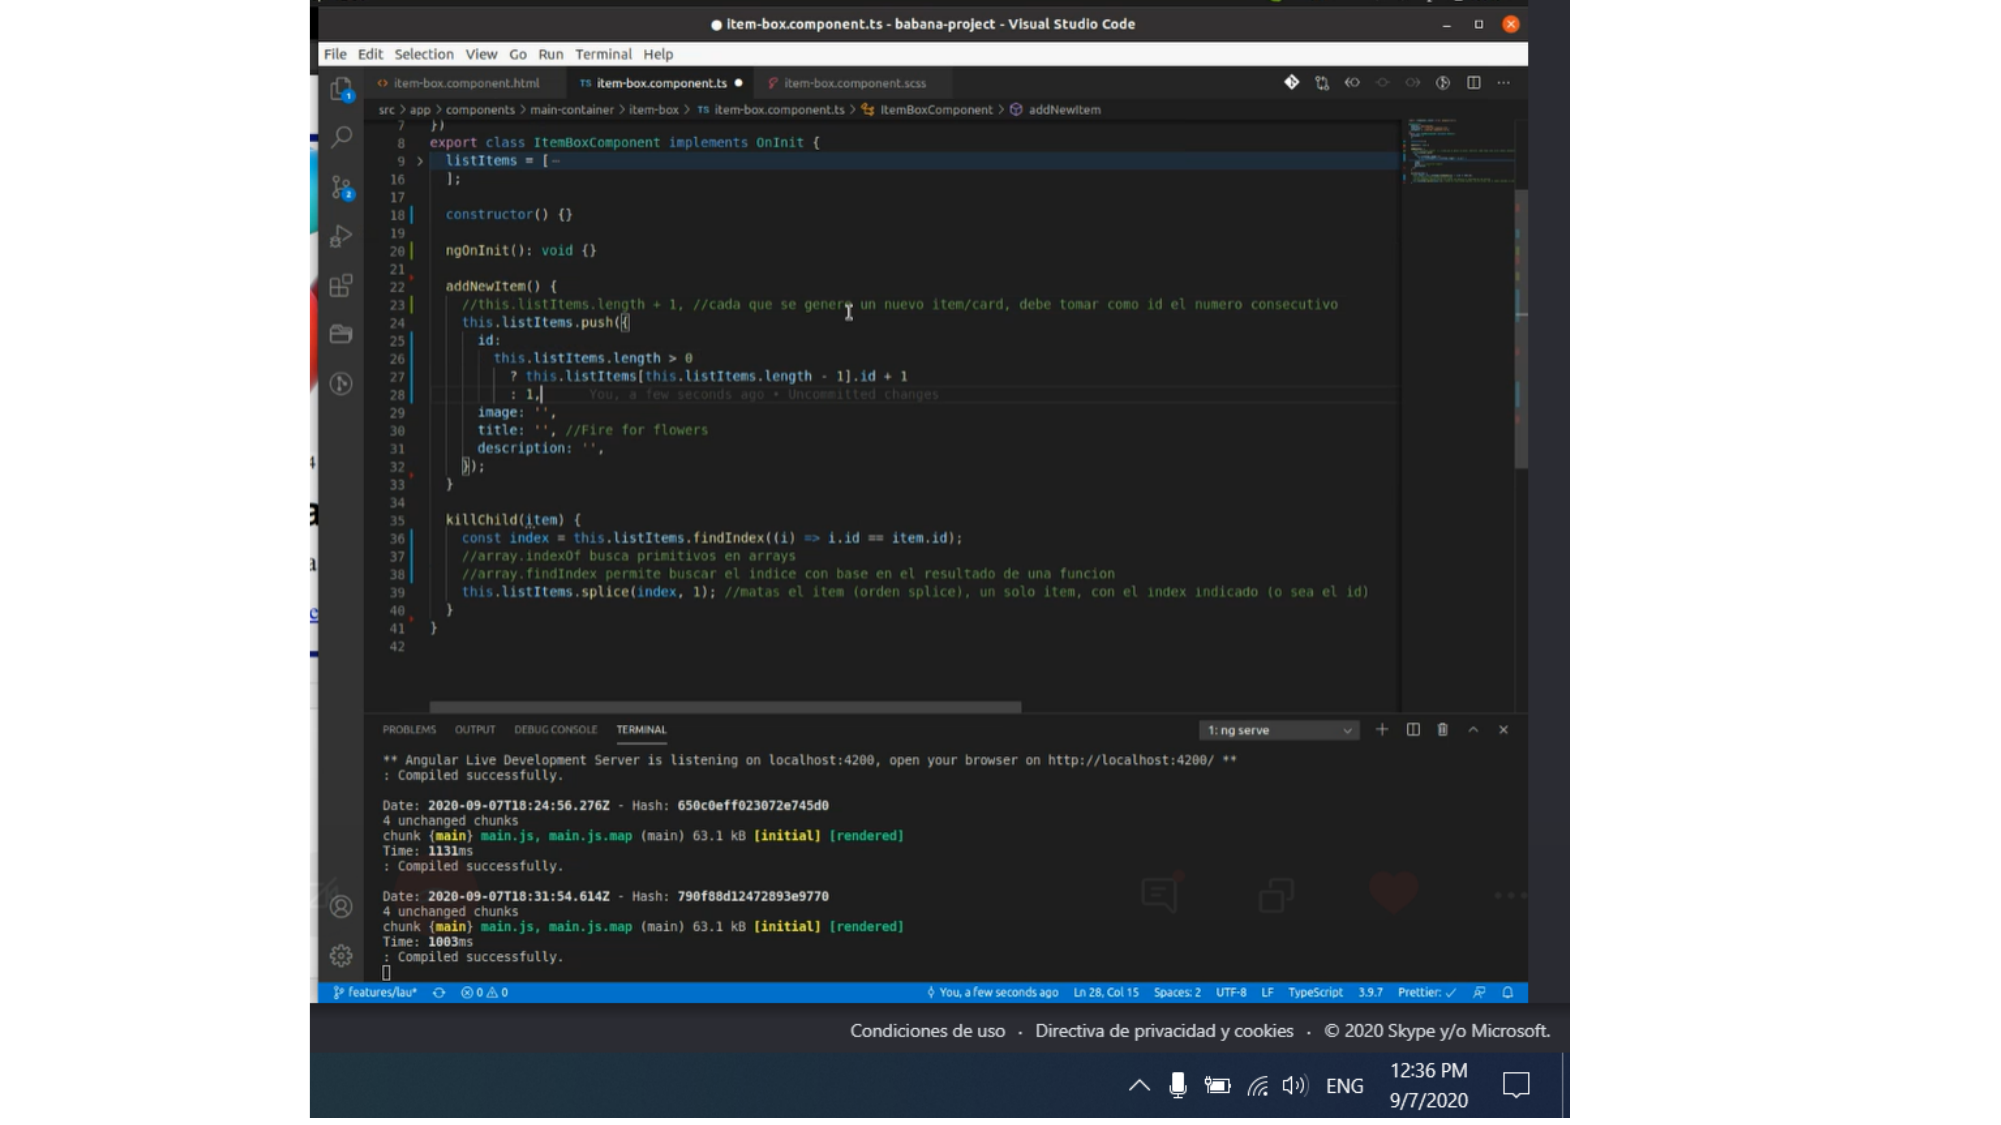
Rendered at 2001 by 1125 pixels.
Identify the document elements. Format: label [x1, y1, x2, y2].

picture [309, 0, 1570, 1125]
